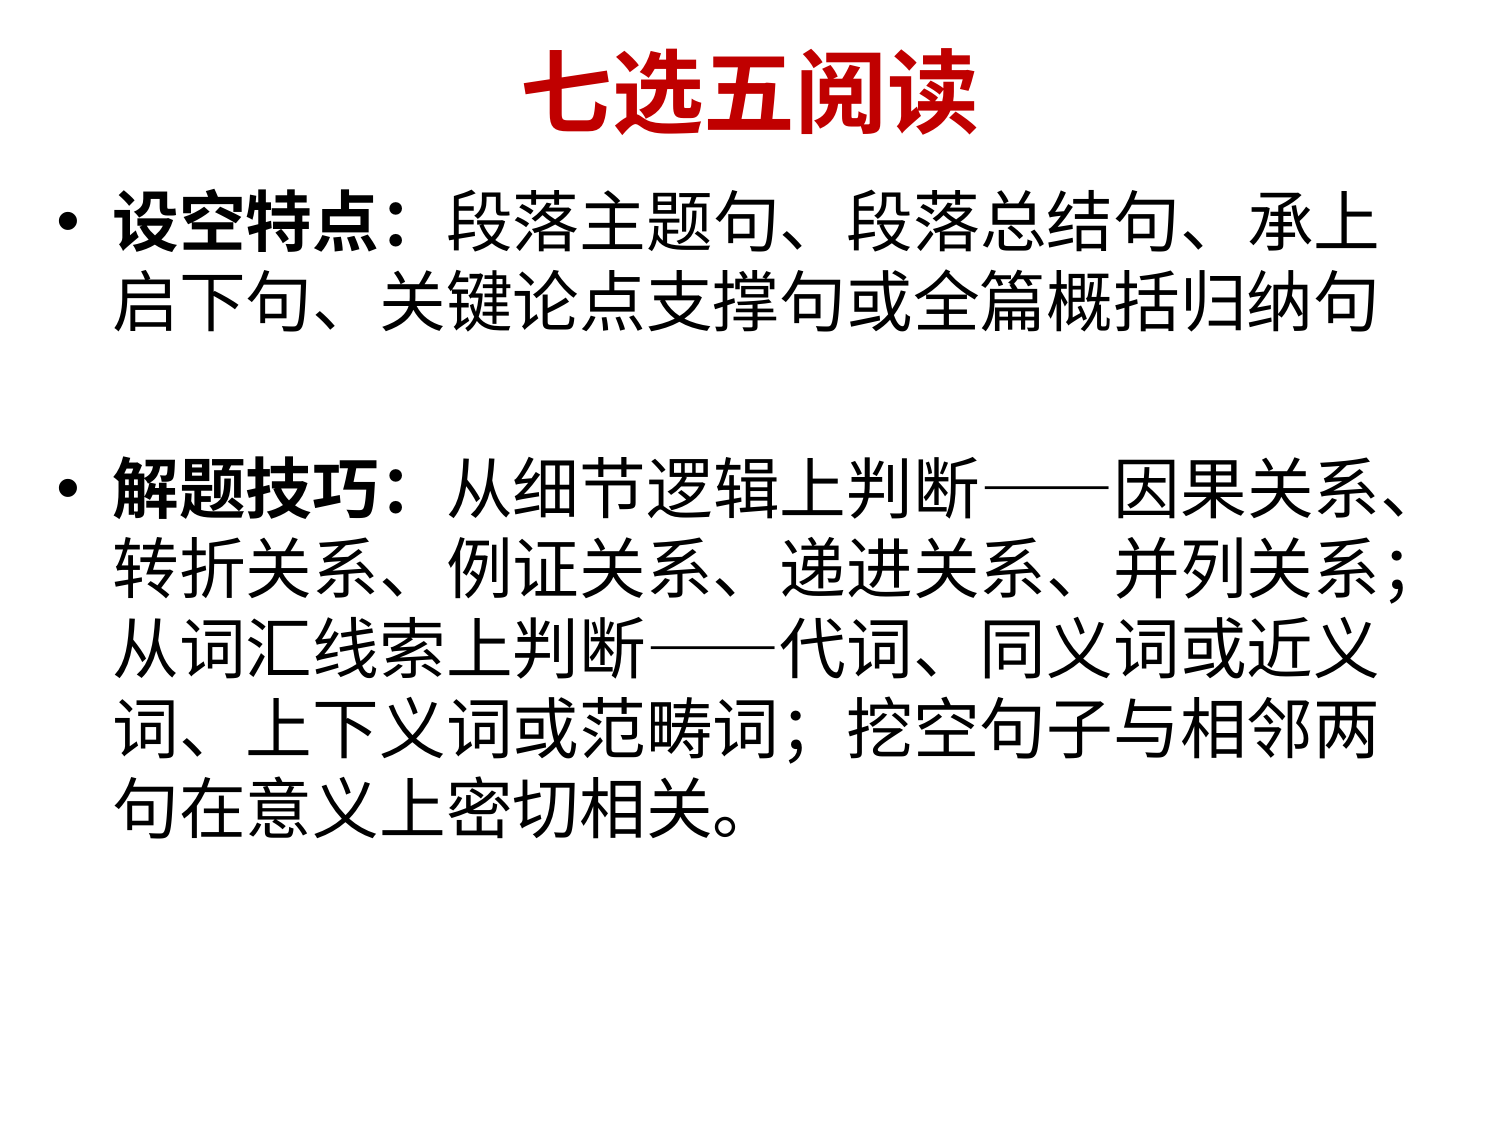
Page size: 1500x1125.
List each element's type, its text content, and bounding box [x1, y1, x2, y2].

list 设空特点：段落主题句、段落总结句、承上启下句、关键论点支撑句或全篇概括归纳句 解题技巧：从细节逻辑上判断——因果关系、转折关系、例证关系、递进关系、并列关系；从词汇线索上判断——代词、同义词或近义词、上下义词或范畴词；挖空句子与相邻两句在意义上密切相关。 [41, 172, 1459, 1071]
title 七选五阅读 [75, 19, 1425, 161]
